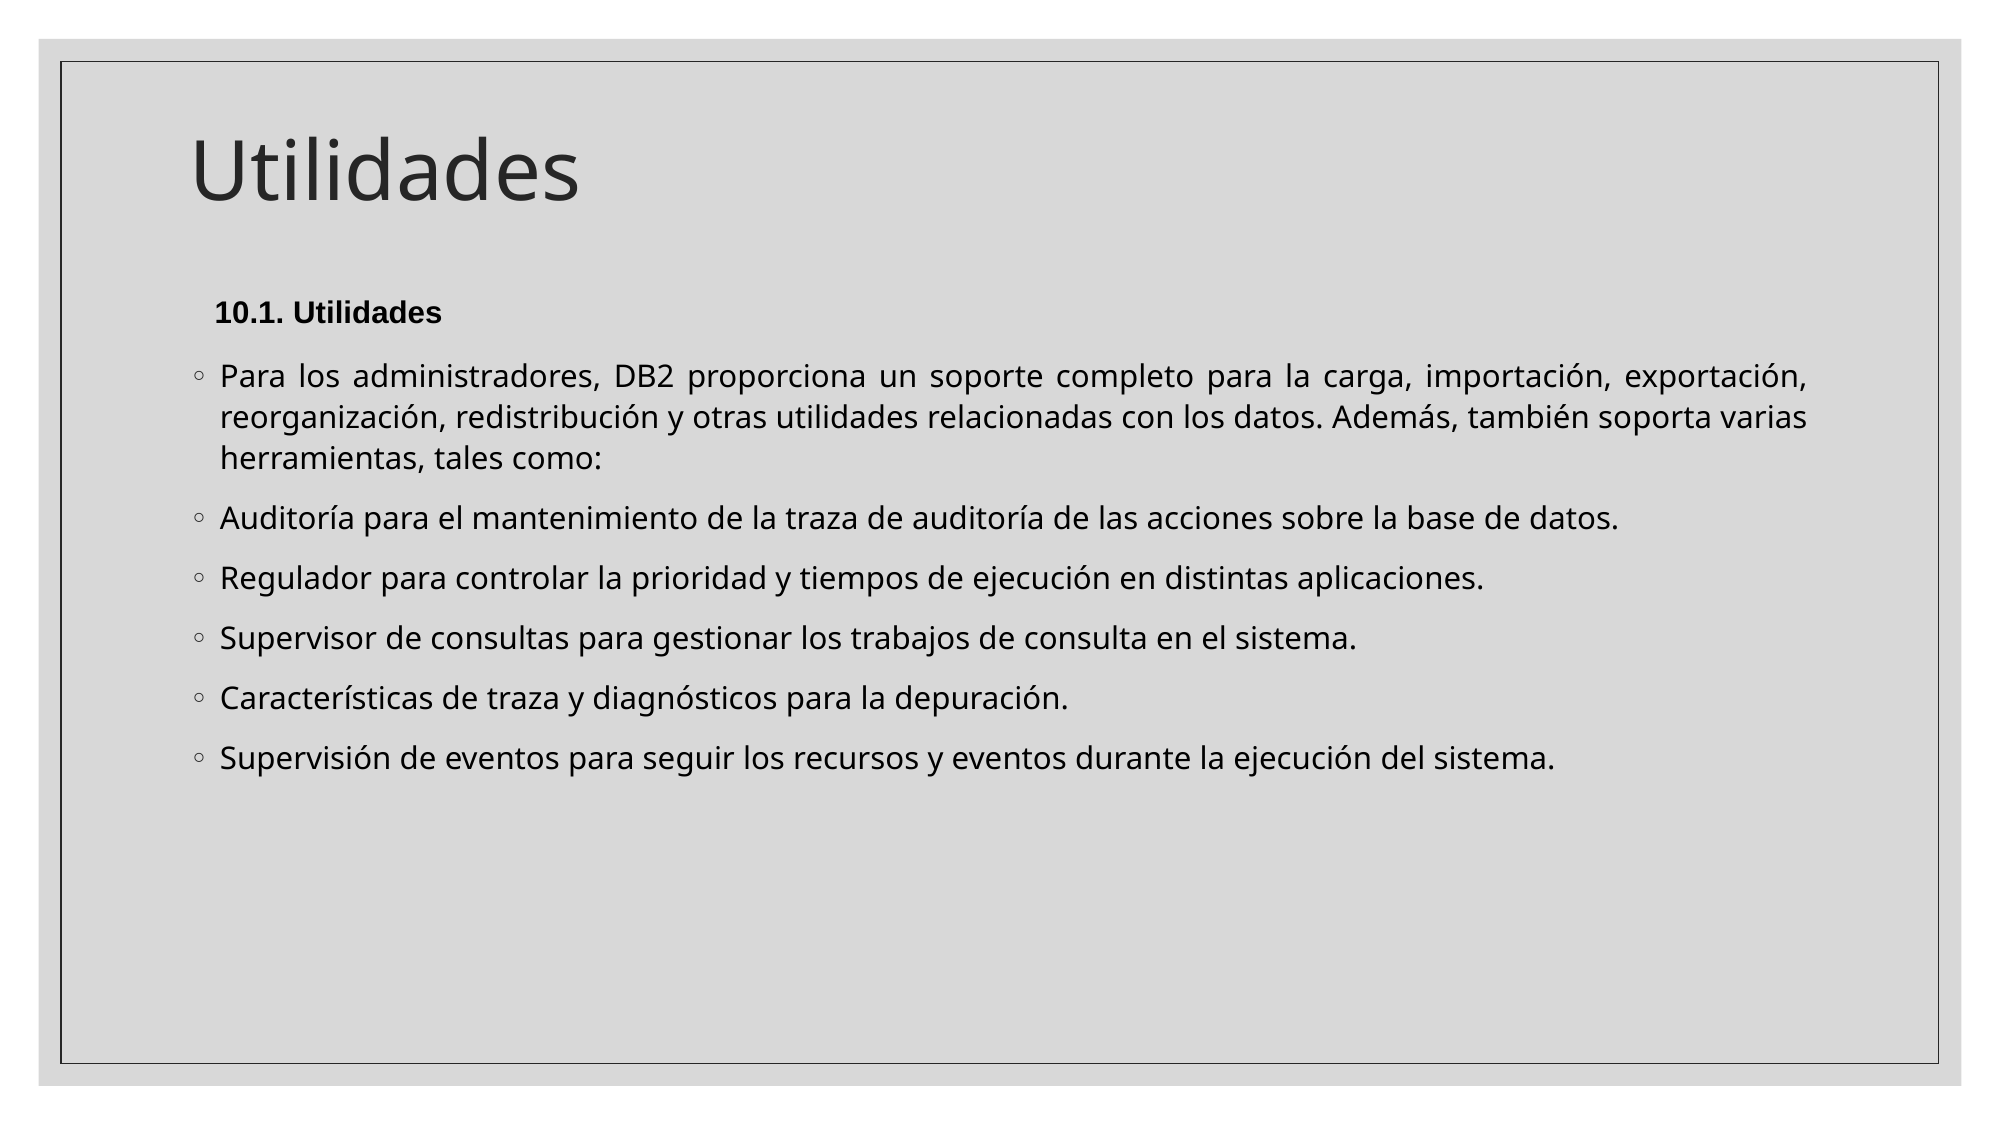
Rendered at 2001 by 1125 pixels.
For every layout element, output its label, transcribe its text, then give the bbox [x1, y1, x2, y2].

title Utilidades [174, 105, 1825, 331]
list Para los administradores, DB2 proporciona un soporte completo para la carga, importación, exportación, reorganización, redistribución y otras utilidades relacionadas con los datos. Además, también soporta varias herramientas, tales como: Auditoría para el mantenimiento de la traza de auditoría de las acciones sobre la base de datos. Regulador para controlar la prioridad y tiempos de ejecución en distintas aplicaciones. Supervisor de consultas para gestionar los trabajos de consulta en el sistema. Características de traza y diagnósticos para la depuración. Supervisión de eventos para seguir los recursos y eventos durante la ejecución del sistema. [174, 345, 1825, 977]
text_box 10.1. Utilidades [199, 284, 650, 337]
